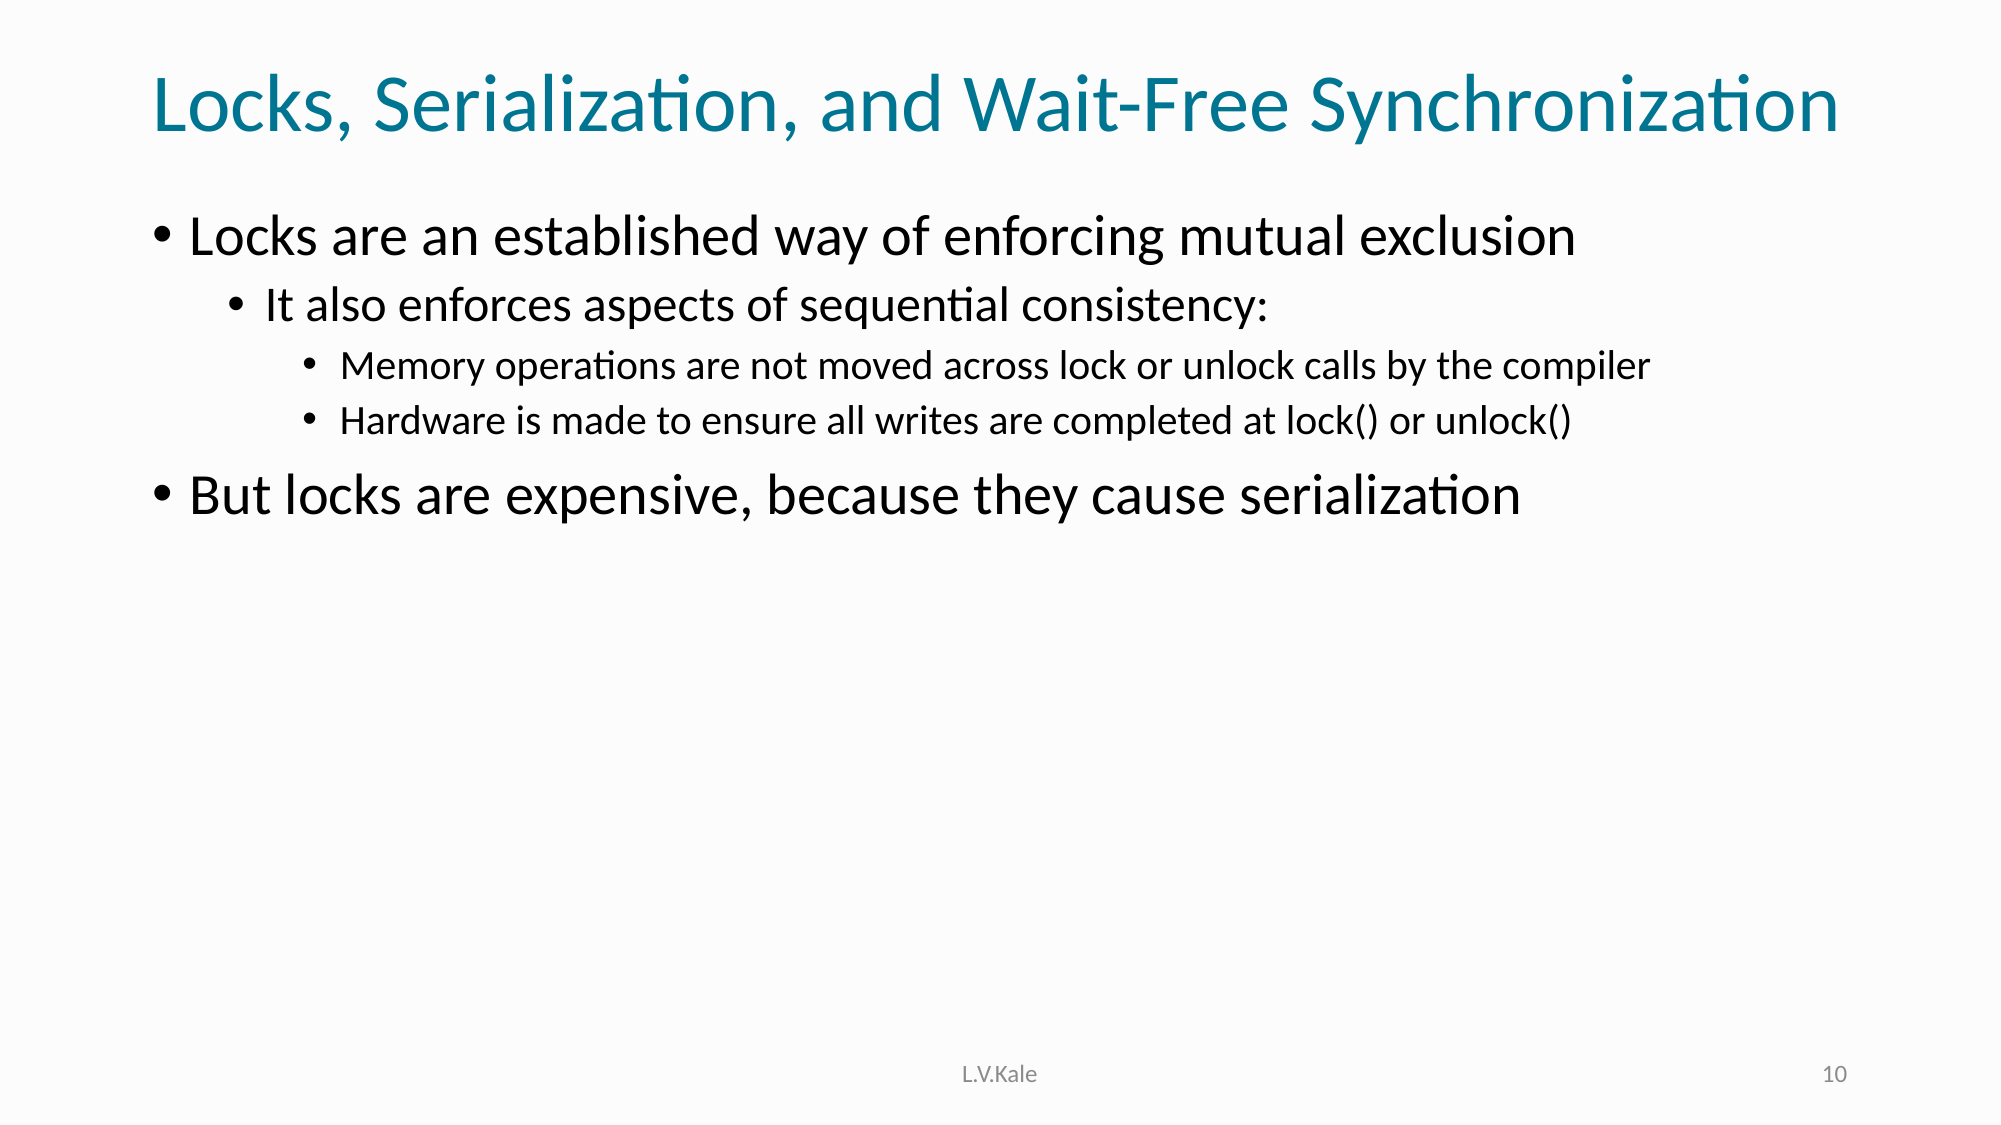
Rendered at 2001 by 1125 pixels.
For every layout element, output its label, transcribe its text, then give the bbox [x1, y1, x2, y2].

footer L.V.Kale [662, 1042, 1338, 1103]
title Locks, Serialization, and Wait-Free Synchronization [137, 41, 1879, 168]
slide_number 10 [1412, 1042, 1863, 1103]
list Locks are an established way of enforcing mutual exclusion It also enforces aspects of sequential consistency: Memory operations are not moved across lock or unlock calls by the compiler Hardware is made to ensure all writes are completed at lock() or unlock() But locks are expensive, because they cause serialization [137, 198, 1863, 1020]
